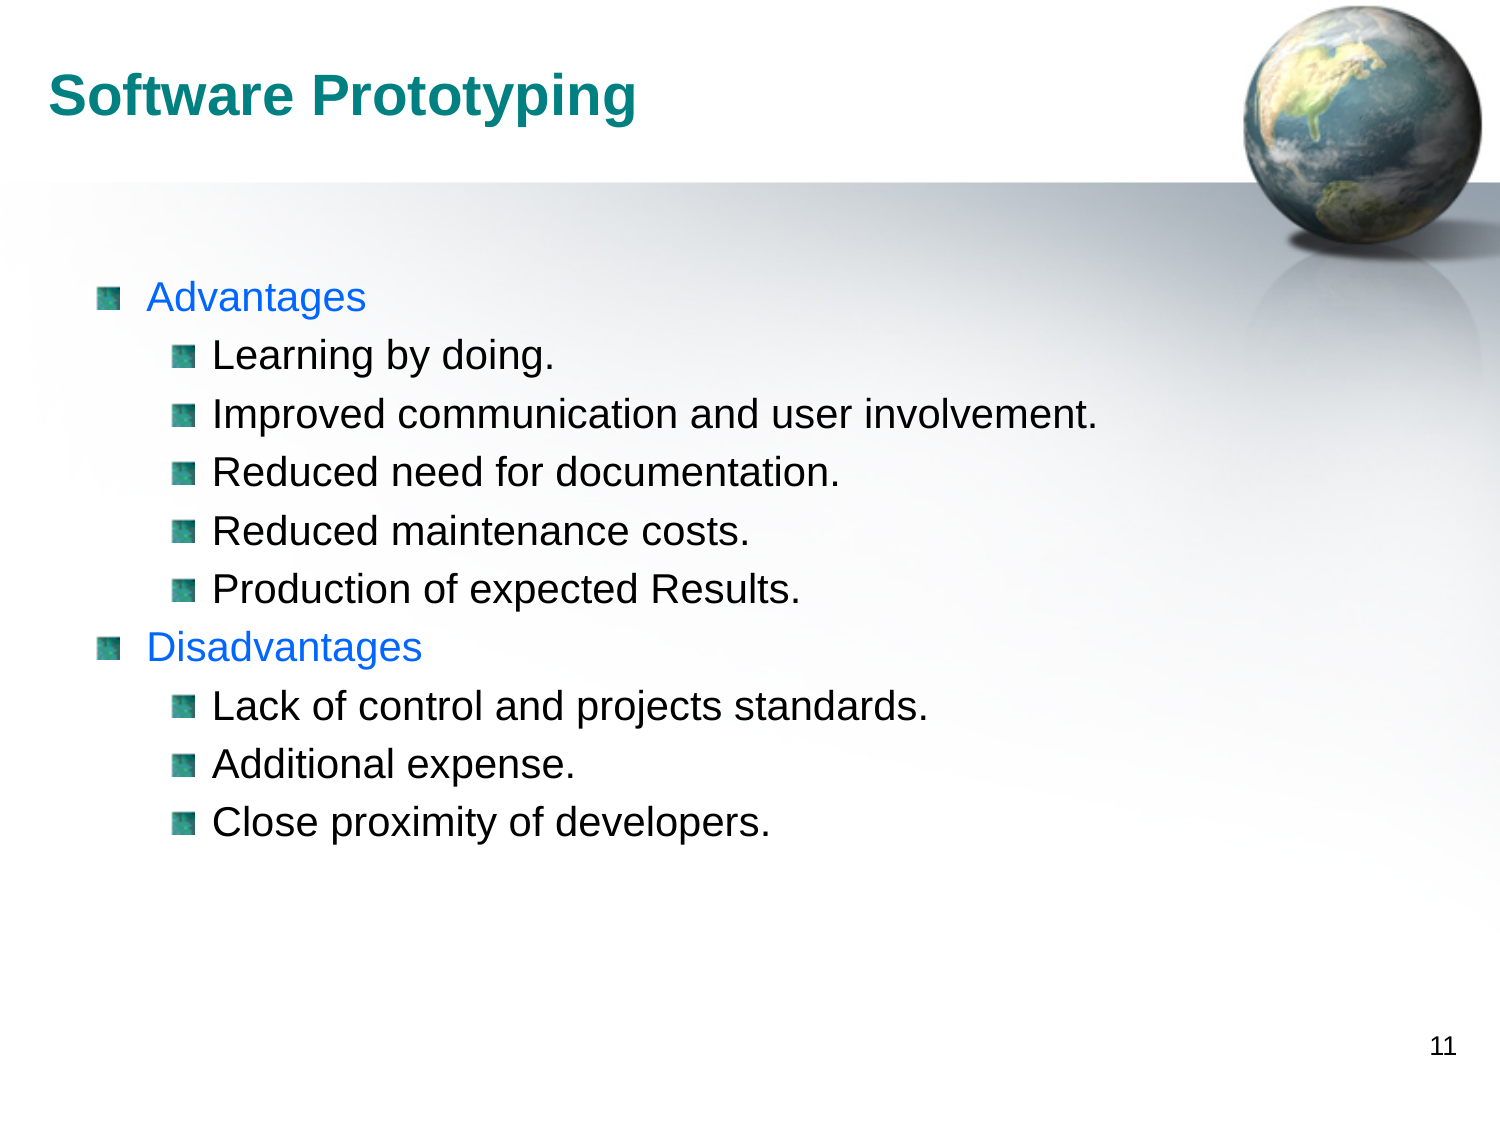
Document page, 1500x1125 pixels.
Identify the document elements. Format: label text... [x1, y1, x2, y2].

picture [165, 513, 195, 543]
picture [90, 630, 120, 660]
list Advantages Learning by doing. Improved communication and user involvement. Reduced need for documentation. Reduced maintenance costs. Production of expected Results. Disadvantages Lack of control and projects standards. Additional expense. Close proximity of developers. [74, 262, 1500, 1006]
picture [165, 688, 195, 718]
picture [165, 572, 195, 602]
title Software Prototyping [33, 22, 1239, 162]
picture [165, 455, 195, 485]
picture [165, 805, 195, 835]
picture [165, 747, 195, 777]
picture [0, 0, 1500, 1125]
picture [90, 280, 120, 310]
picture [165, 338, 195, 368]
slide_number 11 [1159, 1020, 1473, 1096]
picture [165, 397, 195, 427]
